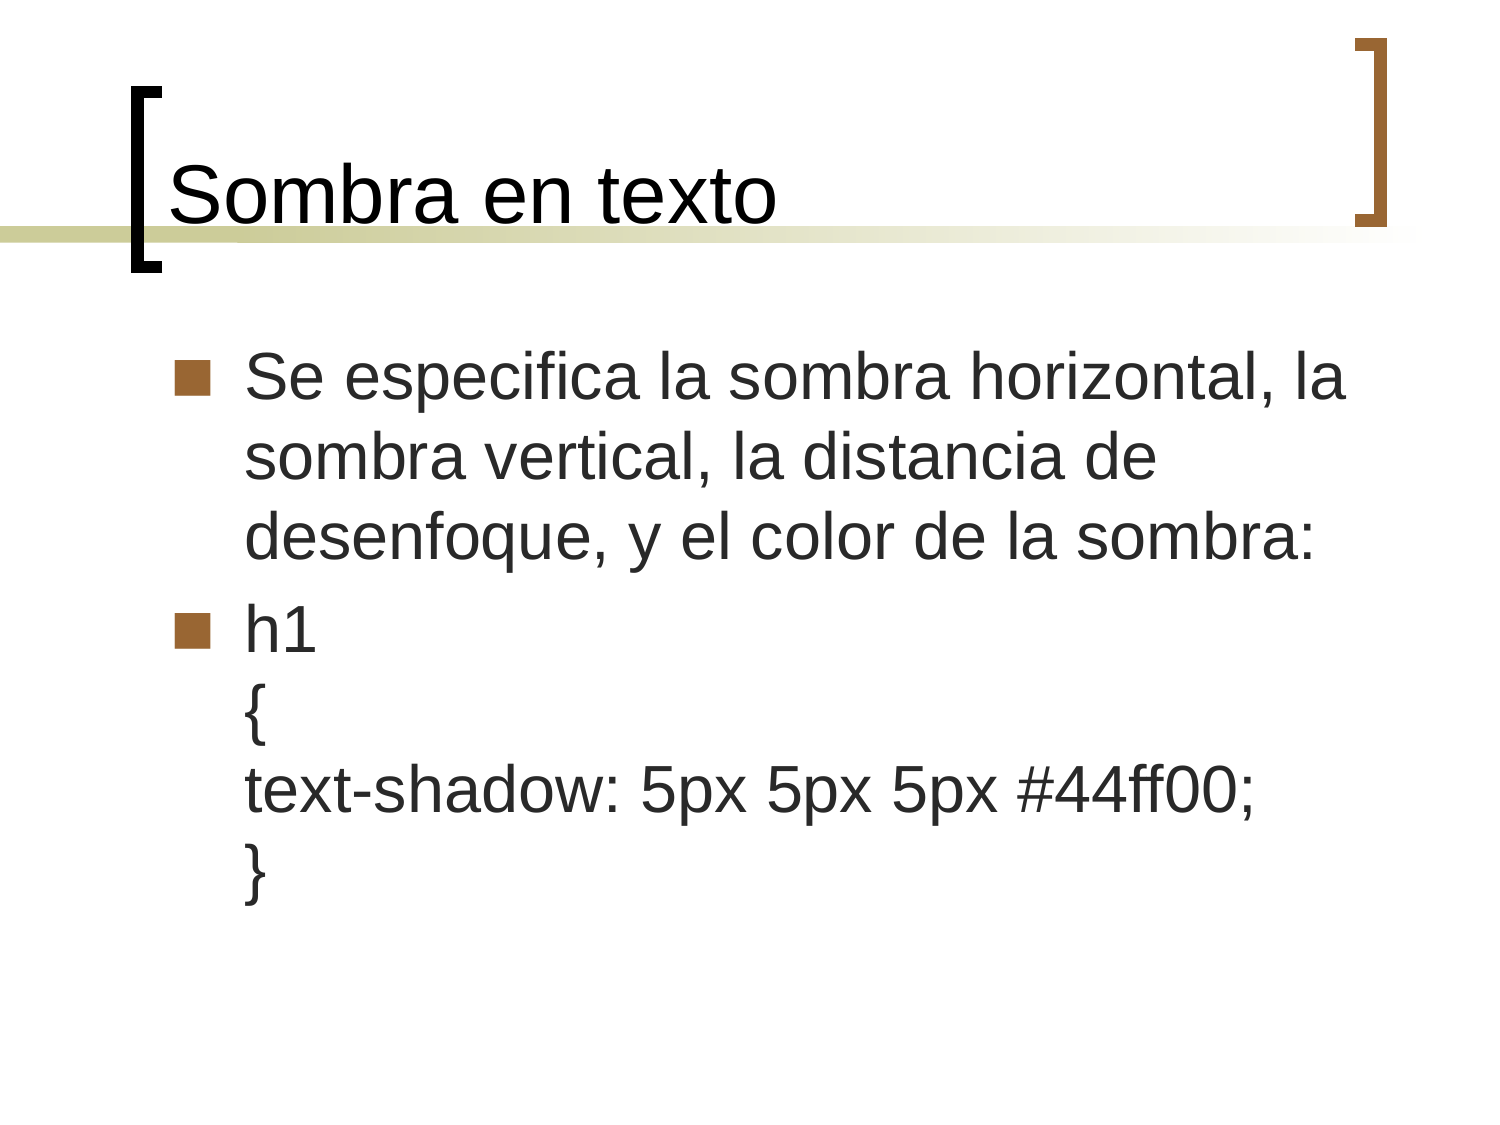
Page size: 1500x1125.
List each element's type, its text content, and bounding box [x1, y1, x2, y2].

list Se especifica la sombra horizontal, la sombra vertical, la distancia de desenfoque, y el color de la sombra: h1 { text-shadow: 5px 5px 5px #44ff00; } [155, 324, 1413, 1000]
title Sombra en texto [152, 15, 1328, 248]
